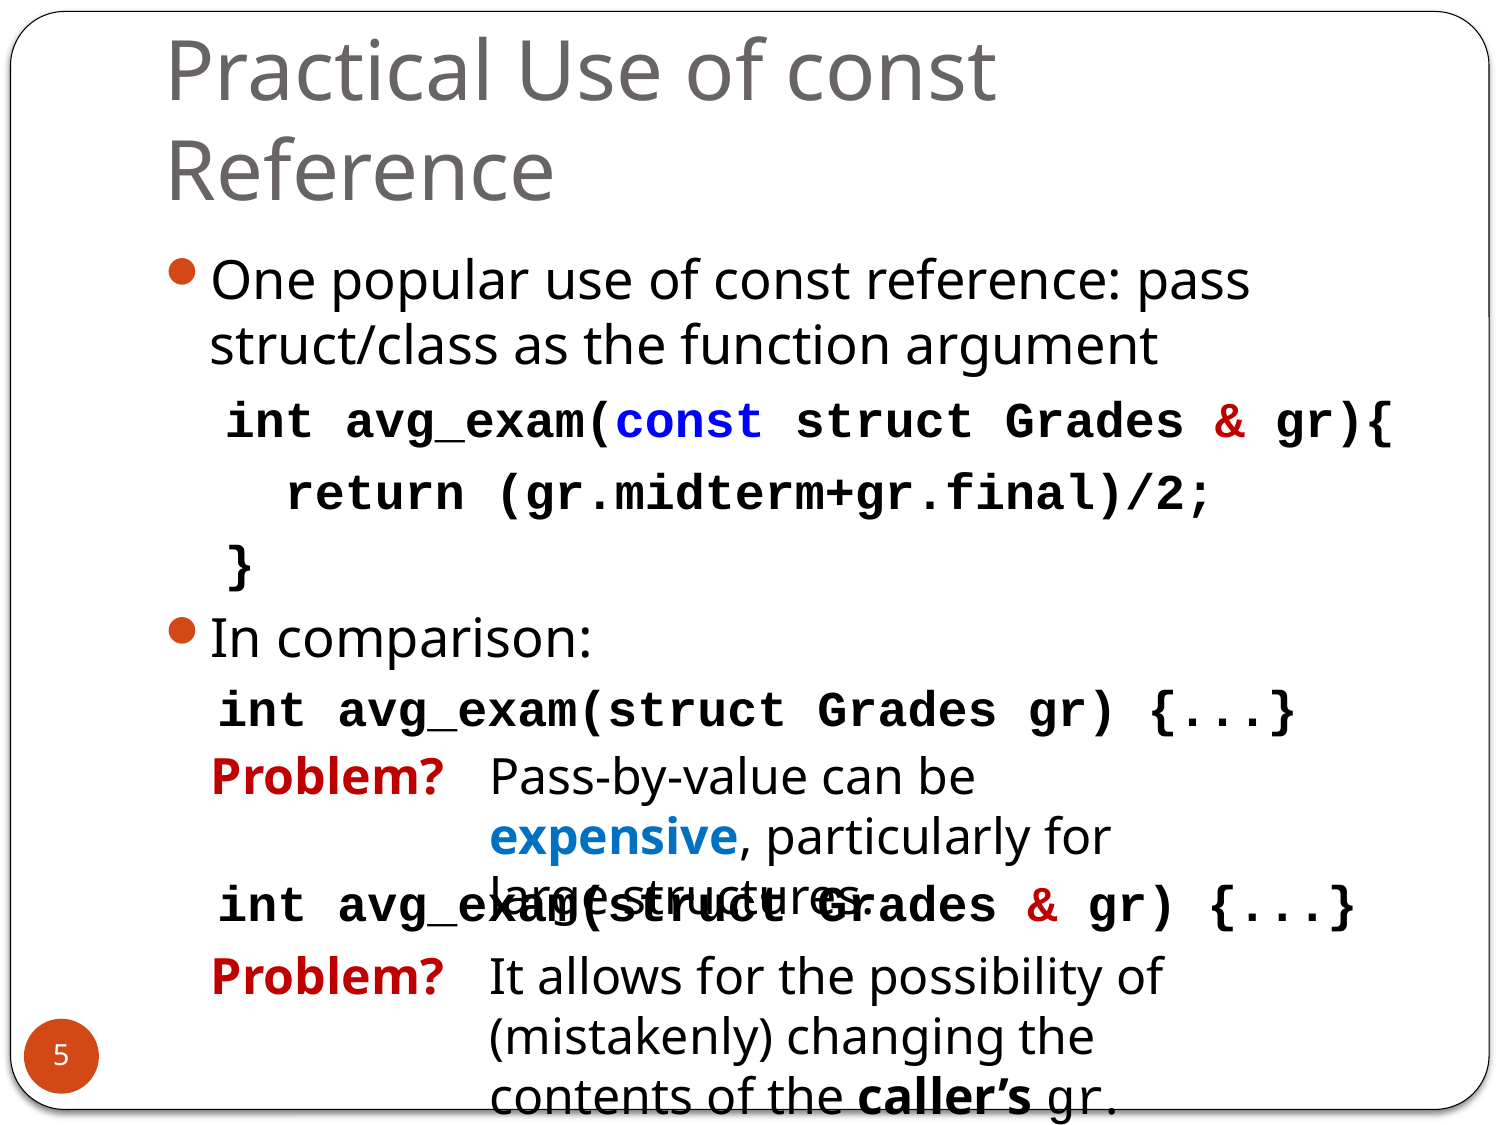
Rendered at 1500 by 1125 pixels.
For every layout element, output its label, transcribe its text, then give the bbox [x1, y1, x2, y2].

slide_number 5 [23, 1018, 99, 1094]
list One popular use of const reference: pass struct/class as the function argument int avg_exam(const struct Grades & gr){ return (gr.midterm+gr.final)/2; } In comparison: int avg_exam(struct Grades gr) {...} int avg_exam(struct Grades & gr) {...} [150, 237, 1425, 988]
text_box Problem? [195, 737, 459, 813]
title Practical Use of const Reference [150, 45, 1425, 233]
text_box Pass-by-value can be expensive, particularly for large structures. [474, 737, 1225, 933]
text_box It allows for the possibility of (mistakenly) changing the contents of the caller’s gr. [474, 937, 1313, 1125]
text_box Problem? [195, 937, 459, 1013]
